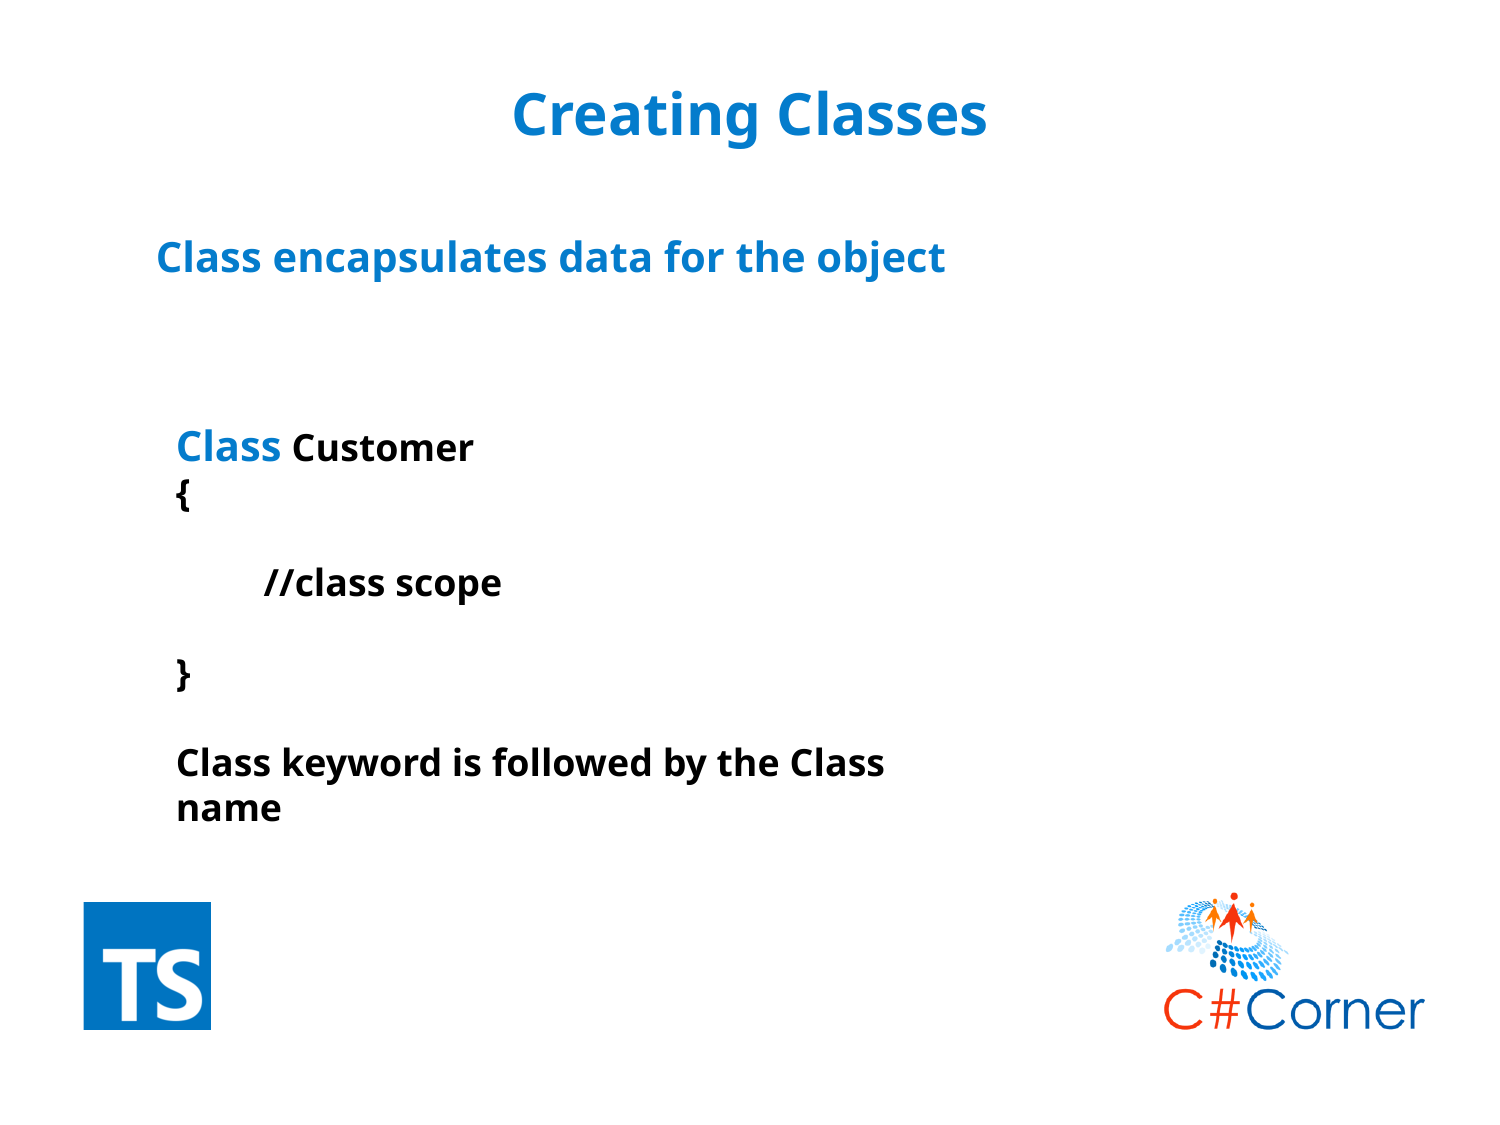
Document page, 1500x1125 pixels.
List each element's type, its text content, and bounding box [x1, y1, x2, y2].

text_box Class encapsulates data for the object [141, 223, 1406, 289]
picture [1164, 831, 1425, 1093]
text_box Class Customer { //class scope } Class keyword is followed by the Class name [161, 411, 1017, 837]
title Creating Classes [74, 49, 1426, 176]
picture [83, 902, 211, 1030]
